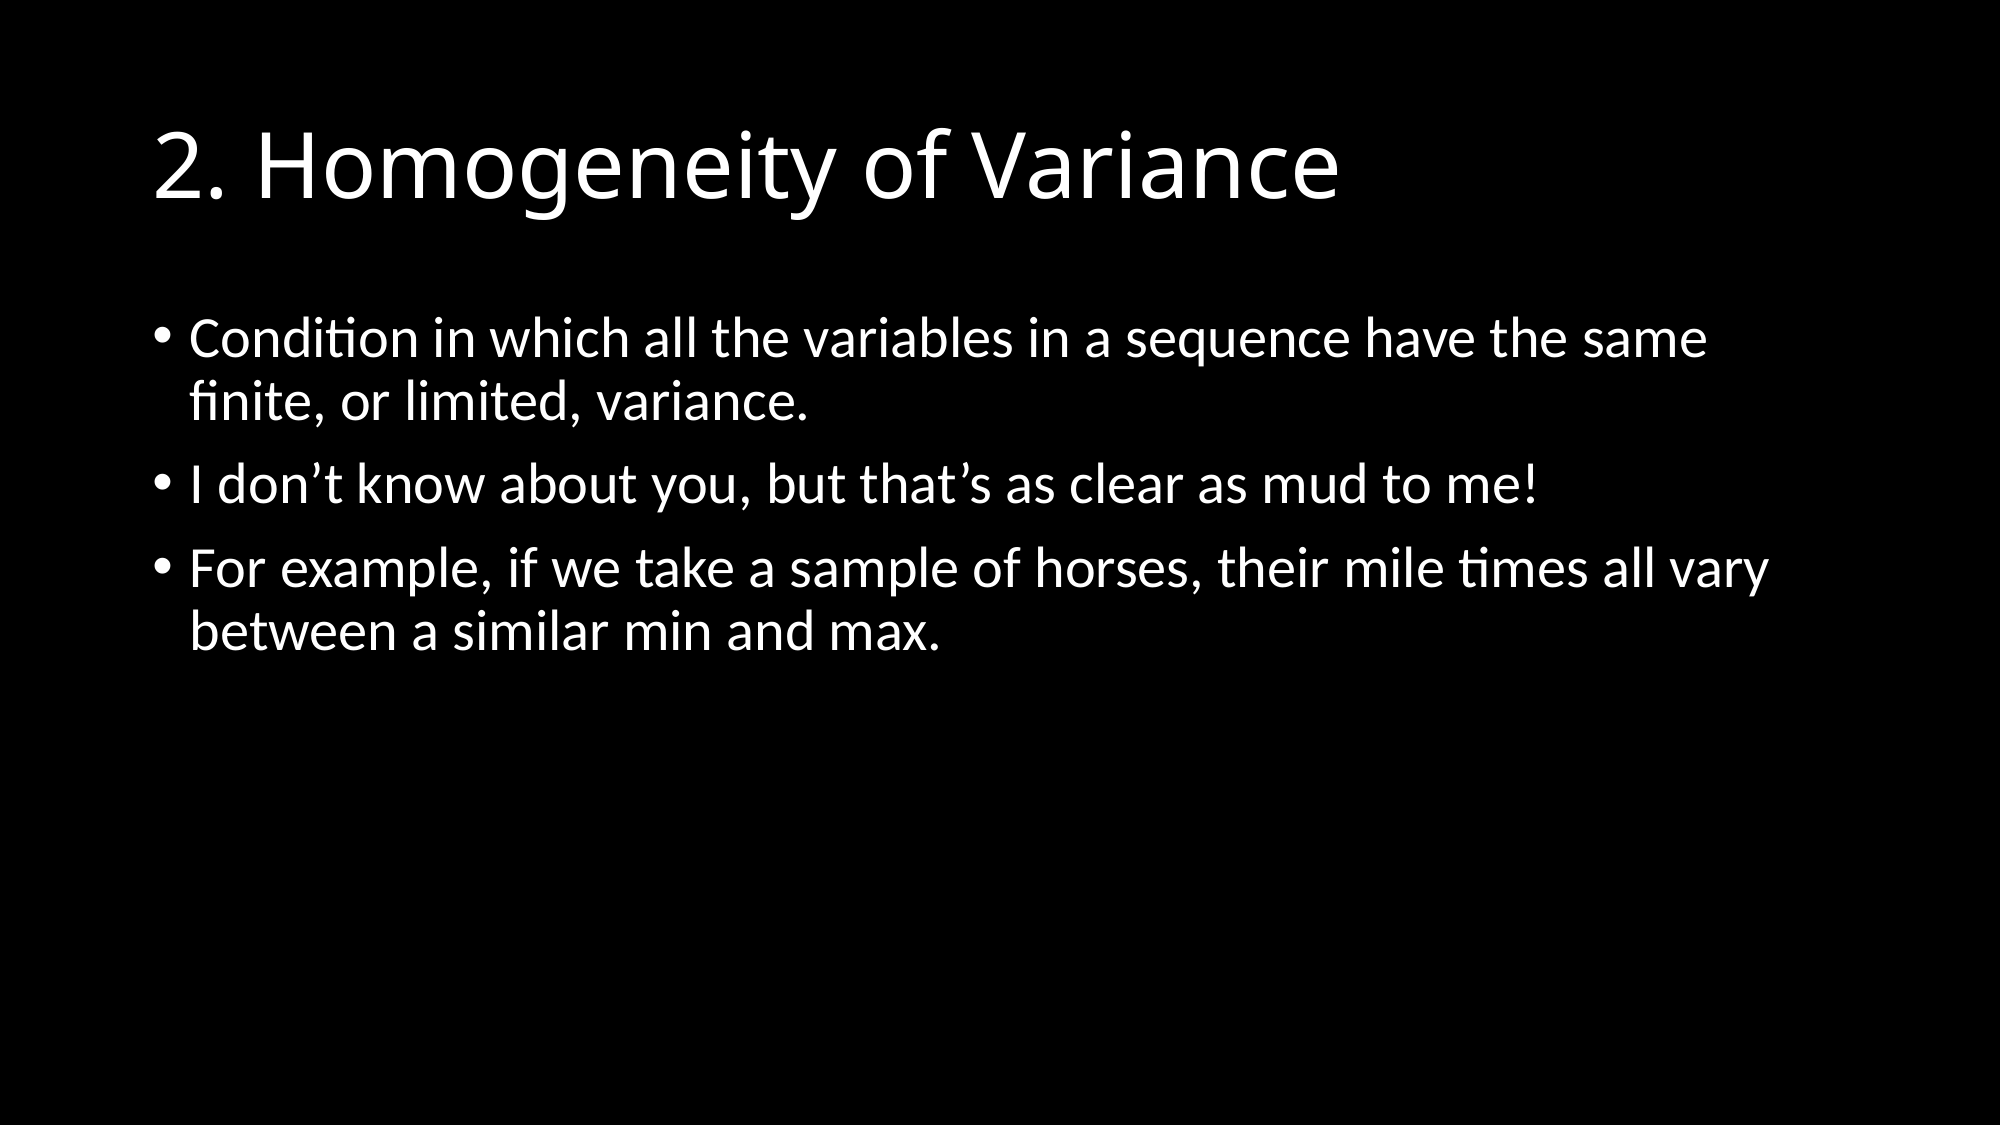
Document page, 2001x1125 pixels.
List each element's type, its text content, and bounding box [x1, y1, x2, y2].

list Condition in which all the variables in a sequence have the same finite, or limited, variance. I don’t know about you, but that’s as clear as mud to me! For example, if we take a sample of horses, their mile times all vary between a similar min and max. [137, 299, 1863, 1014]
title 2. Homogeneity of Variance [137, 59, 1863, 278]
